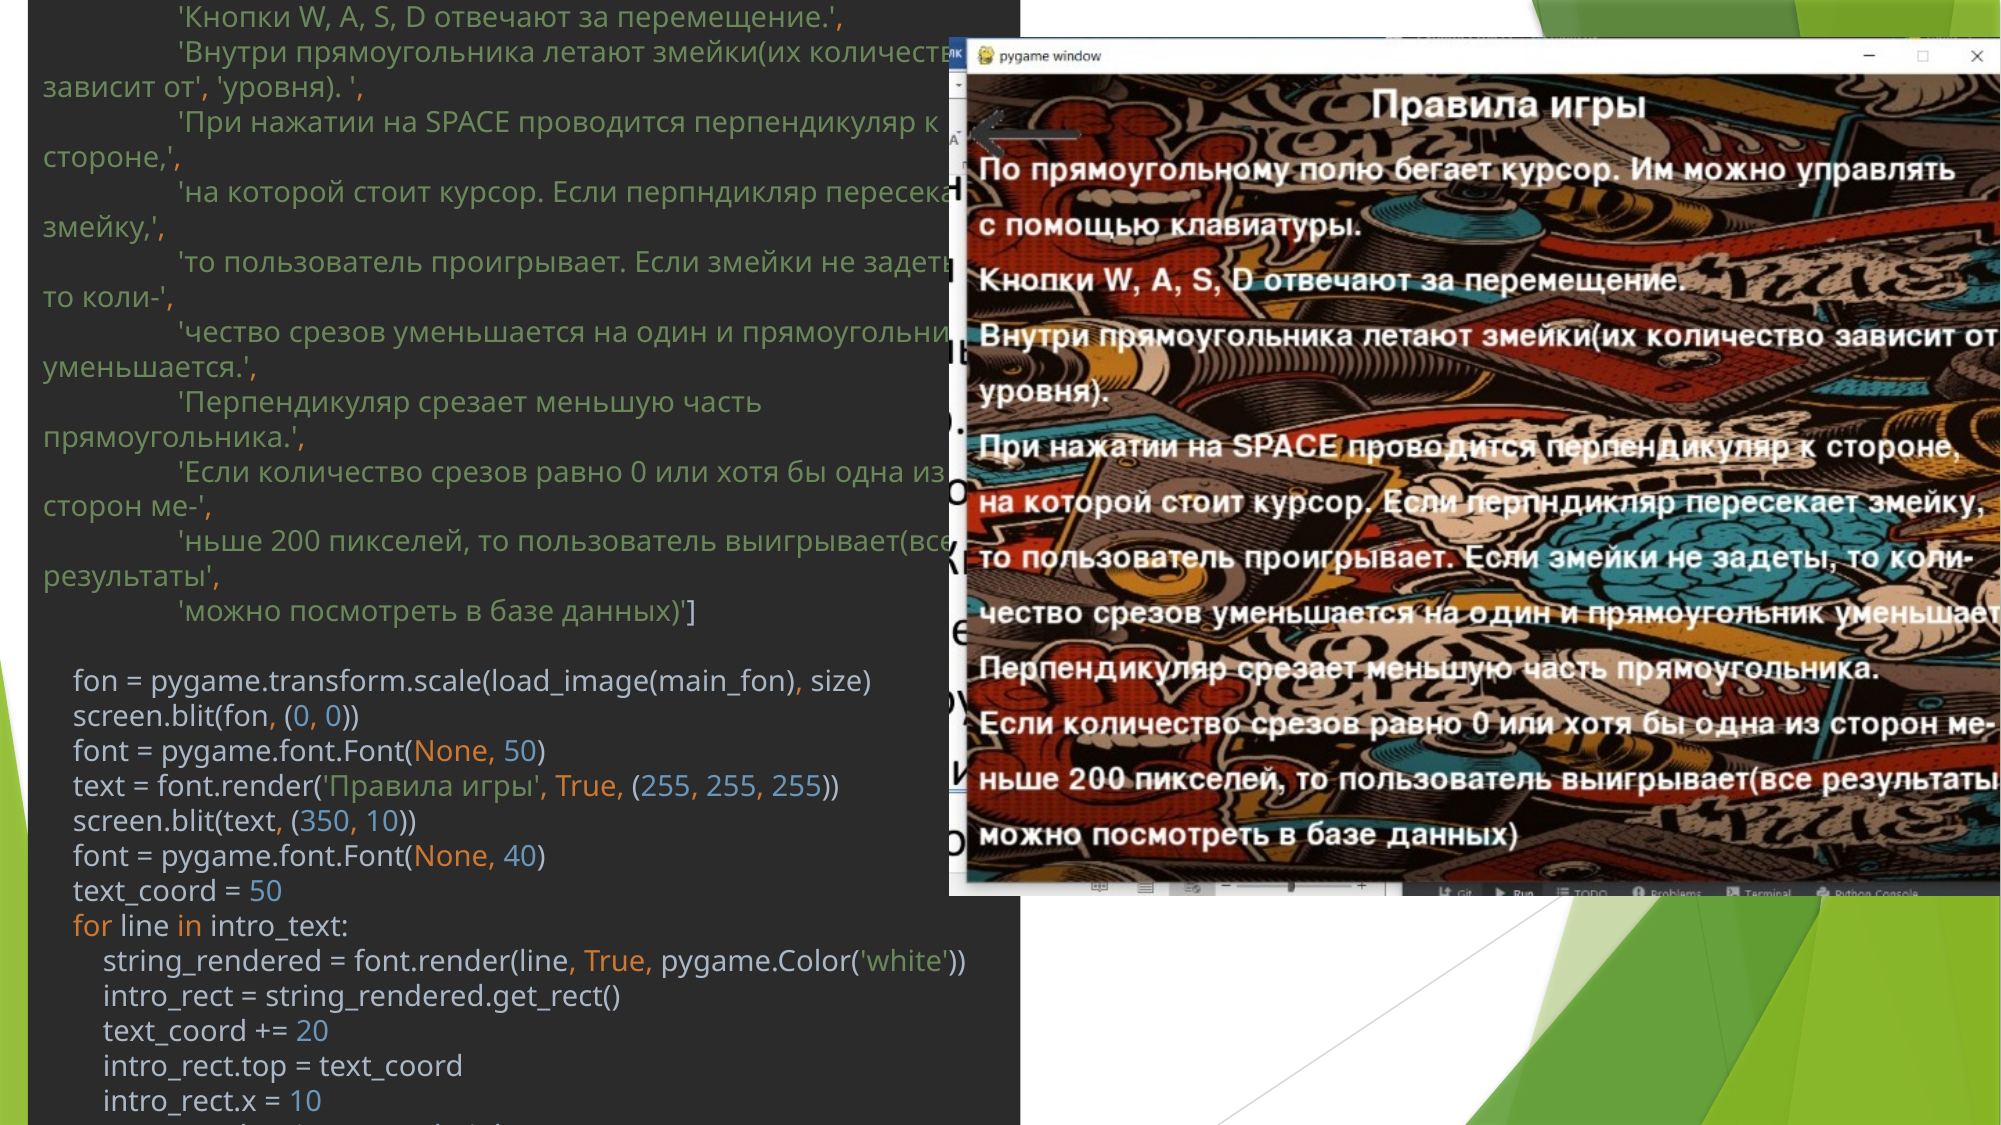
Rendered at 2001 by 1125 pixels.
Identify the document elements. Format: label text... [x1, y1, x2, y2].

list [948, 37, 2000, 896]
list def open_rule(): intro_text = ['По прямоугольному полю бегает курсор. Им можно управлять ', 'с помощью клавиатуры.', 'Кнопки W, A, S, D отвечают за перемещение.', 'Внутри прямоугольника летают змейки(их количество зависит от', 'уровня). ', 'При нажатии на SPACE проводится перпендикуляр к стороне,', 'на которой стоит курсор. Если перпндикляр пересекает змейку,', 'то пользователь проигрывает. Если змейки не задеты, то коли-', 'чество срезов уменьшается на один и прямоугольник уменьшается.', 'Перпендикуляр срезает меньшую часть прямоугольника.', 'Если количество срезов равно 0 или хотя бы одна из сторон ме-', 'ньше 200 пикселей, то пользователь выигрывает(все результаты', 'можно посмотреть в базе данных)'] fon = pygame.transform.scale(load_image(main_fon), size) screen.blit(fon, (0, 0)) font = pygame.font.Font(None, 50) text = font.render('Правила игры', True, (255, 255, 255)) screen.blit(text, (350, 10)) font = pygame.font.Font(None, 40) text_coord = 50 for line in intro_text: string_rendered = font.render(line, True, pygame.Color('white')) intro_rect = string_rendered.get_rect() text_coord += 20 intro_rect.top = text_coord intro_rect.x = 10 text_coord += intro_rect.height screen.blit(string_rendered, intro_rect) [27, 0, 1021, 1125]
